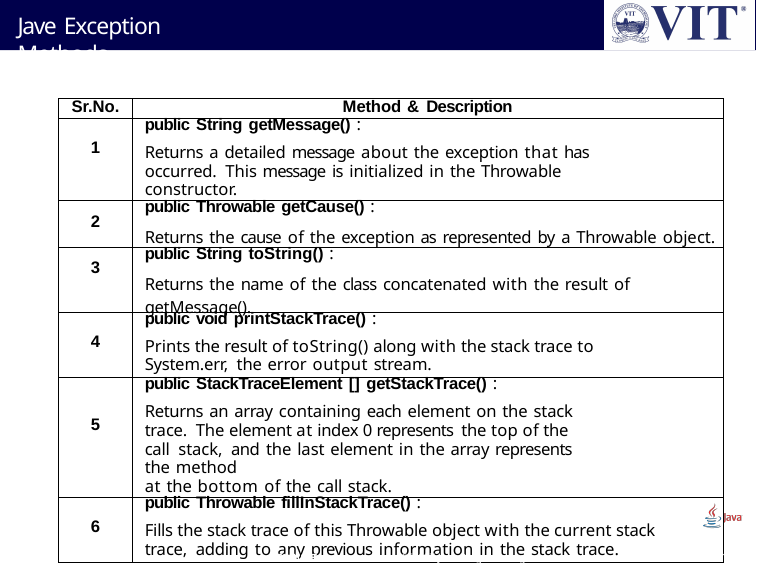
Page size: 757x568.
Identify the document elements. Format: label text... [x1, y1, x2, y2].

table_cell 5 [59, 378, 132, 497]
table_cell 3 [59, 248, 132, 312]
table_cell 2 [59, 201, 132, 247]
table_header Method & Description [133, 99, 723, 118]
table_cell public Throwable fillInStackTrace() : Fills the stack trace of this Throwable object with the current stack trace, adding to any previous information in the stack trace. [133, 498, 723, 562]
table_cell public void printStackTrace() : Prints the result of toString() along with the stack trace to System.err, the error output stream. [133, 313, 723, 377]
table_cell public StackTraceElement [] getStackTrace() : Returns an array containing each element on the stack trace. The element at index 0 represents the top of the call stack, and the last element in the array represents the method at the bottom of the call stack. [133, 378, 723, 497]
picture [603, 0, 755, 50]
table_header Sr.No. [59, 99, 132, 118]
picture [724, 502, 747, 532]
table_cell public String getMessage() : Returns a detailed message about the exception that has occurred. This message is initialized in the Throwable constructor. [133, 119, 723, 200]
table_cell public String toString() : Returns the name of the class concatenated with the result of getMessage(). [133, 248, 723, 312]
footer BCSE103E [267, 547, 363, 568]
table_cell 6 [59, 498, 132, 562]
table_cell 4 [59, 313, 132, 377]
table_cell 1 [59, 119, 132, 200]
table_cell public Throwable getCause() : Returns the cause of the exception as represented by a Throwable object. [133, 201, 723, 247]
text_box CSE1007-Java Programming [393, 547, 531, 564]
slide_number 12/ 118 [689, 547, 747, 568]
text_box Jave Exception Methods [15, 9, 253, 67]
